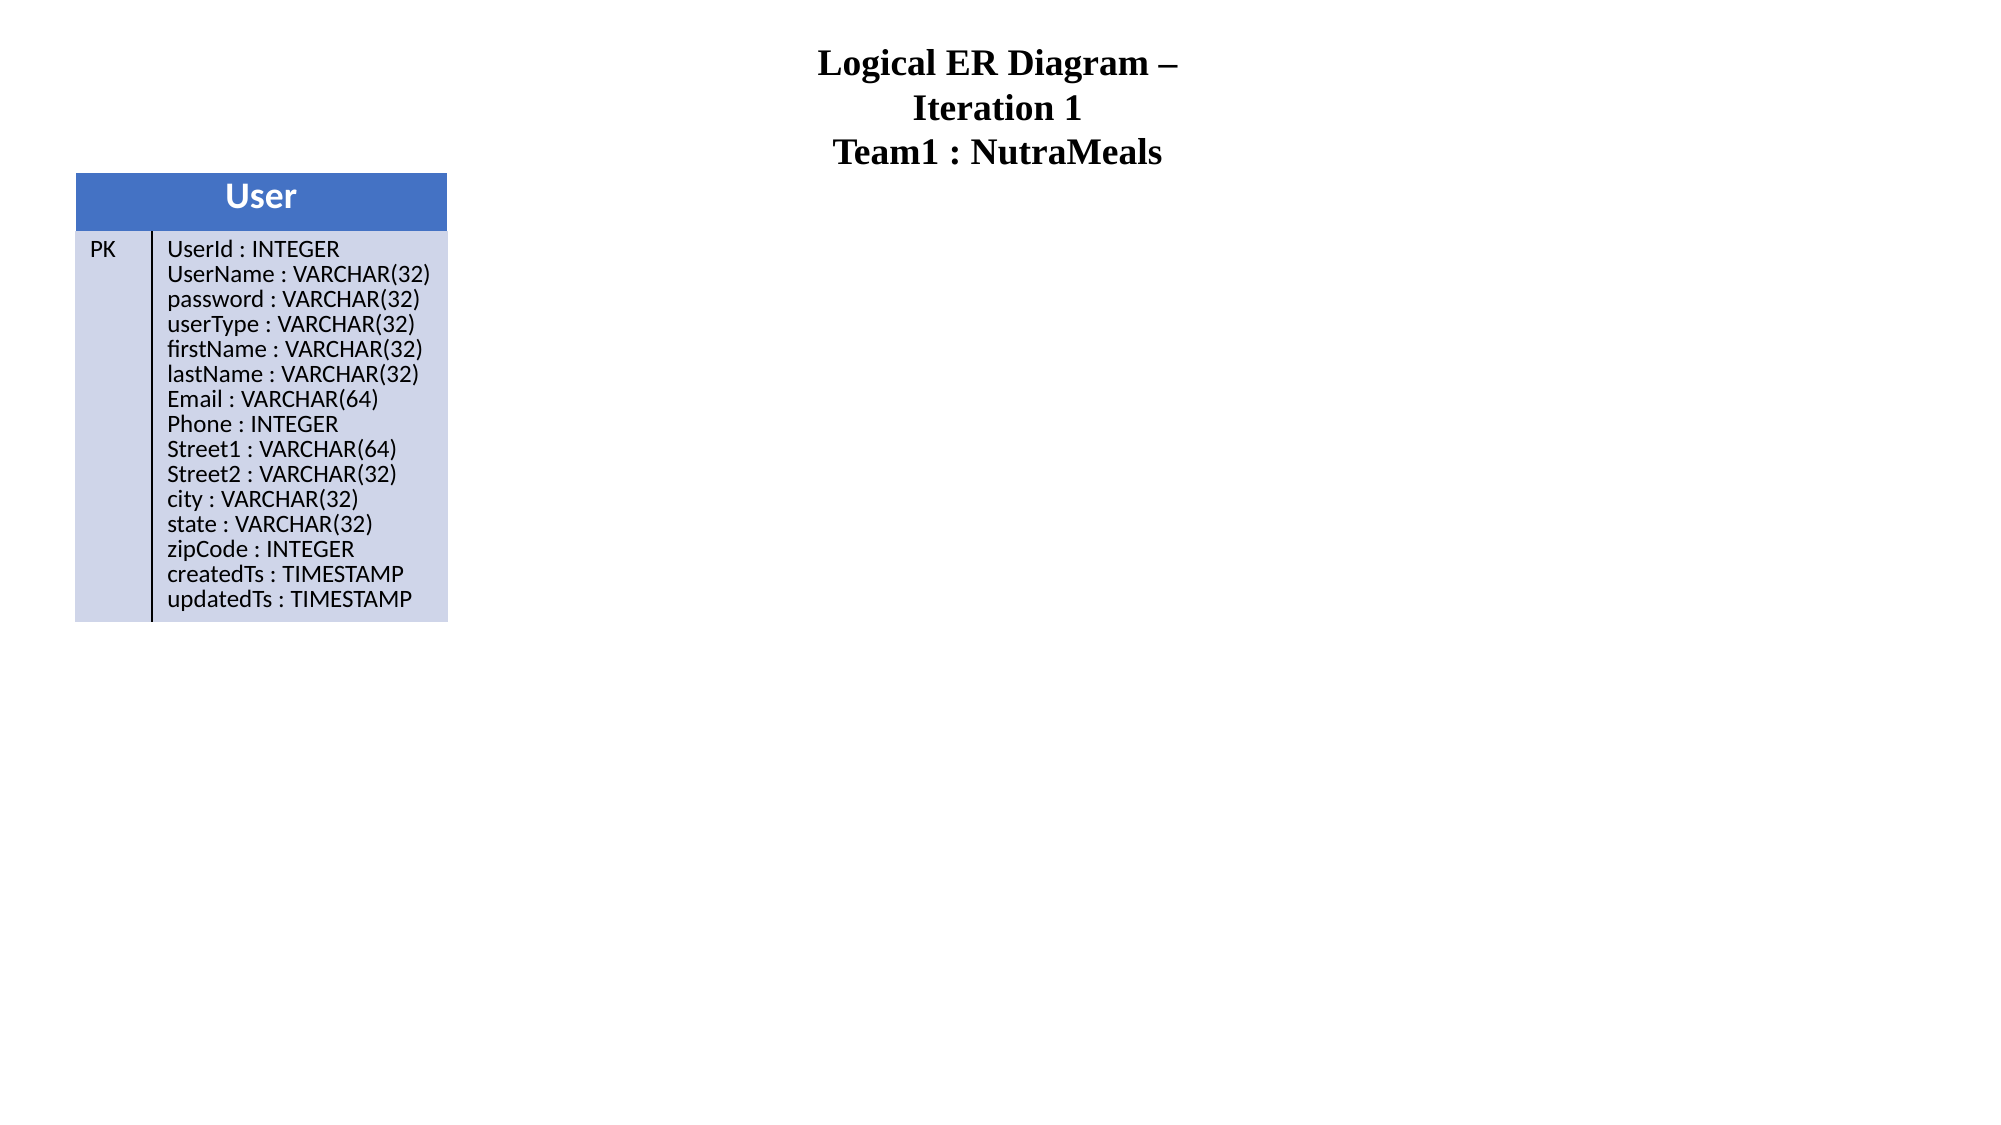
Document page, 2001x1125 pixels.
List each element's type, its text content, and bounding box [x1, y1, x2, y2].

table_cell UserId : INTEGER UserName : VARCHAR(32) password : VARCHAR(32) userType : VARCHAR(32) firstName : VARCHAR(32) lastName : VARCHAR(32) Email : VARCHAR(64) Phone : INTEGER Street1 : VARCHAR(64) Street2 : VARCHAR(32) city : VARCHAR(32) state : VARCHAR(32) zipCode : INTEGER createdTs : TIMESTAMP updatedTs : TIMESTAMP [153, 231, 448, 622]
text_box Logical ER Diagram – Iteration 1 Team1 : NutraMeals [778, 30, 1217, 180]
table_cell PK [75, 231, 151, 622]
table_header User [76, 173, 447, 231]
